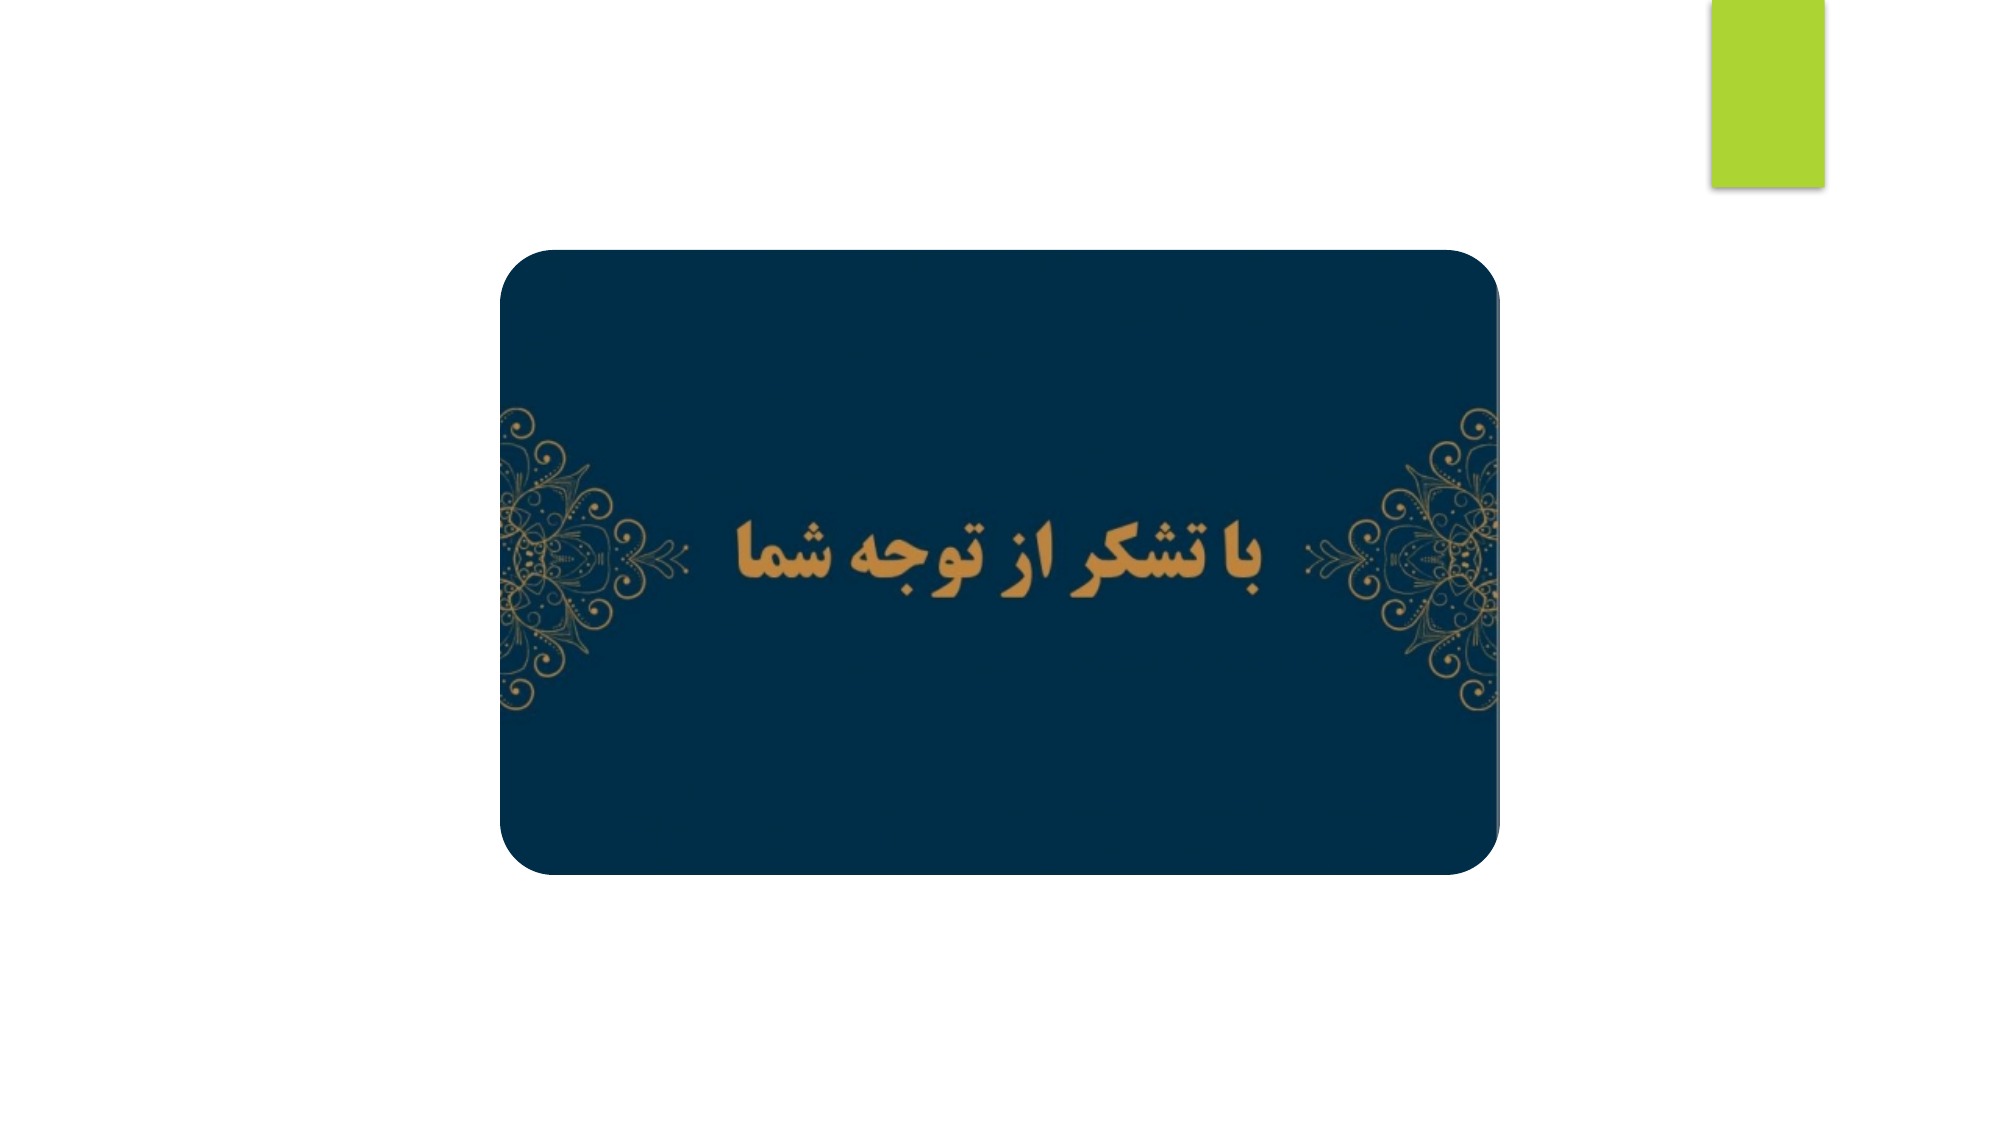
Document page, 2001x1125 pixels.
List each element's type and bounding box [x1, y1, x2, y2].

picture [499, 249, 1501, 876]
